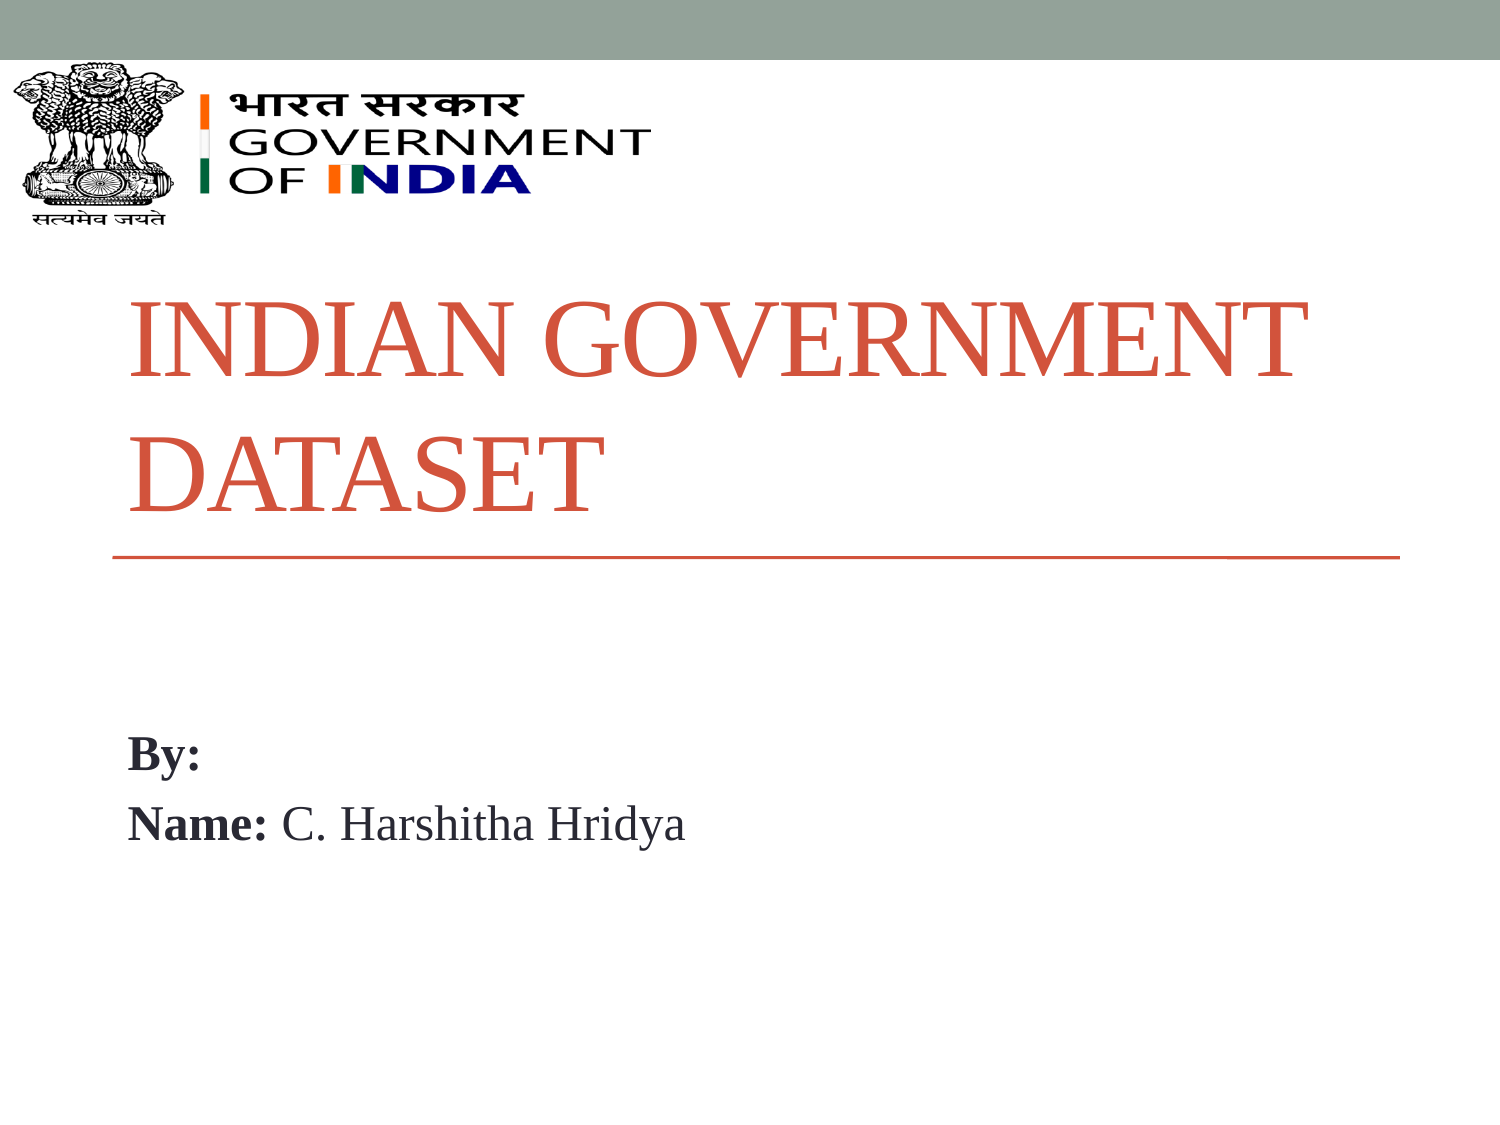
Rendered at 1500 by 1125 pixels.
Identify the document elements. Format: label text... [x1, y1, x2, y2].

subtitle By: Name: C. Harshitha Hridya [112, 712, 1163, 1000]
title Indian Government Dataset [112, 224, 1400, 542]
picture [13, 62, 652, 226]
